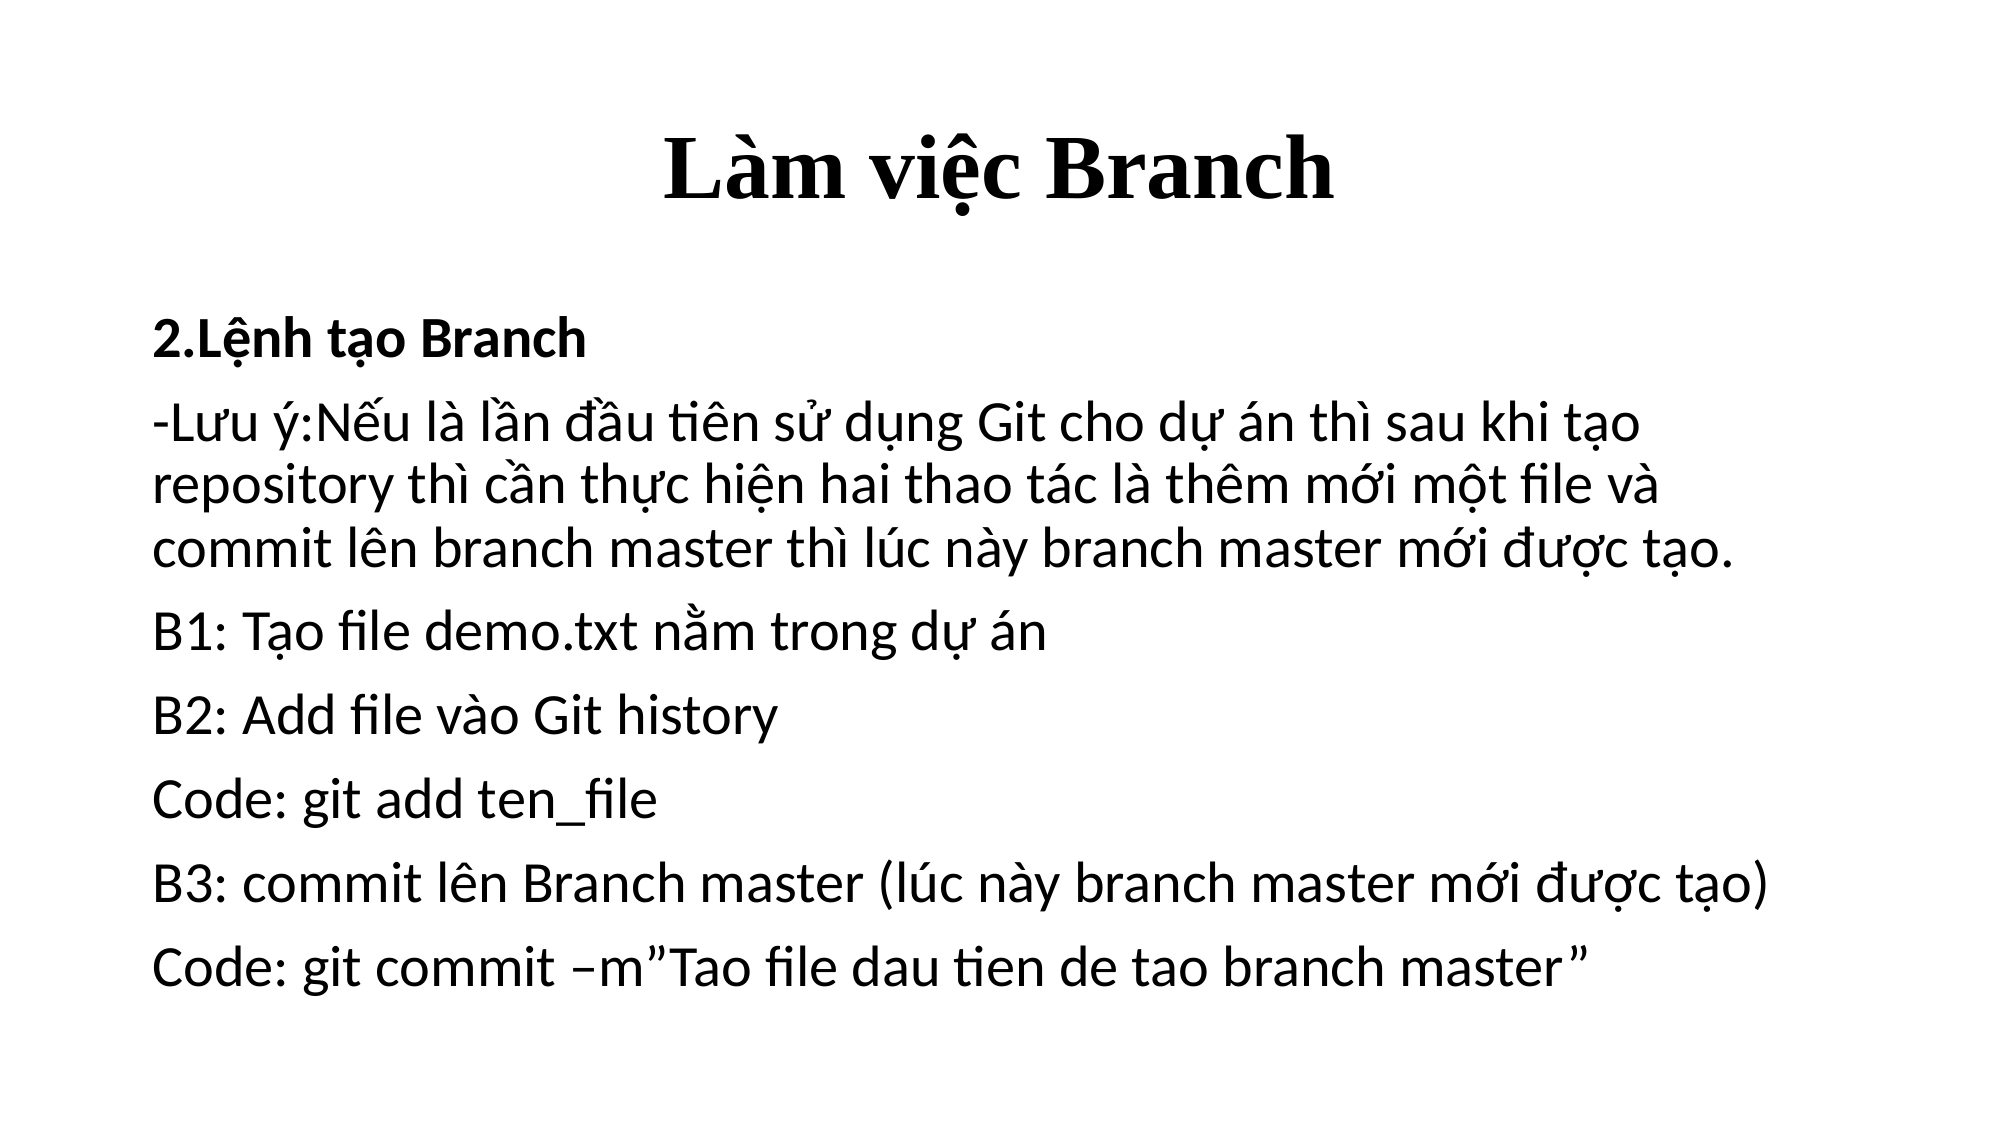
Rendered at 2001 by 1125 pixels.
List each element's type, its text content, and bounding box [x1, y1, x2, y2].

title Làm việc Branch [137, 59, 1863, 278]
list 2.Lệnh tạo Branch -Lưu ý:Nếu là lần đầu tiên sử dụng Git cho dự án thì sau khi tạo repository thì cần thực hiện hai thao tác là thêm mới một file và commit lên branch master thì lúc này branch master mới được tạo. B1: Tạo file demo.txt nằm trong dự án B2: Add file vào Git history Code: git add ten_file B3: commit lên Branch master (lúc này branch master mới được tạo) Code: git commit –m”Tao file dau tien de tao branch master” [137, 299, 1863, 1014]
